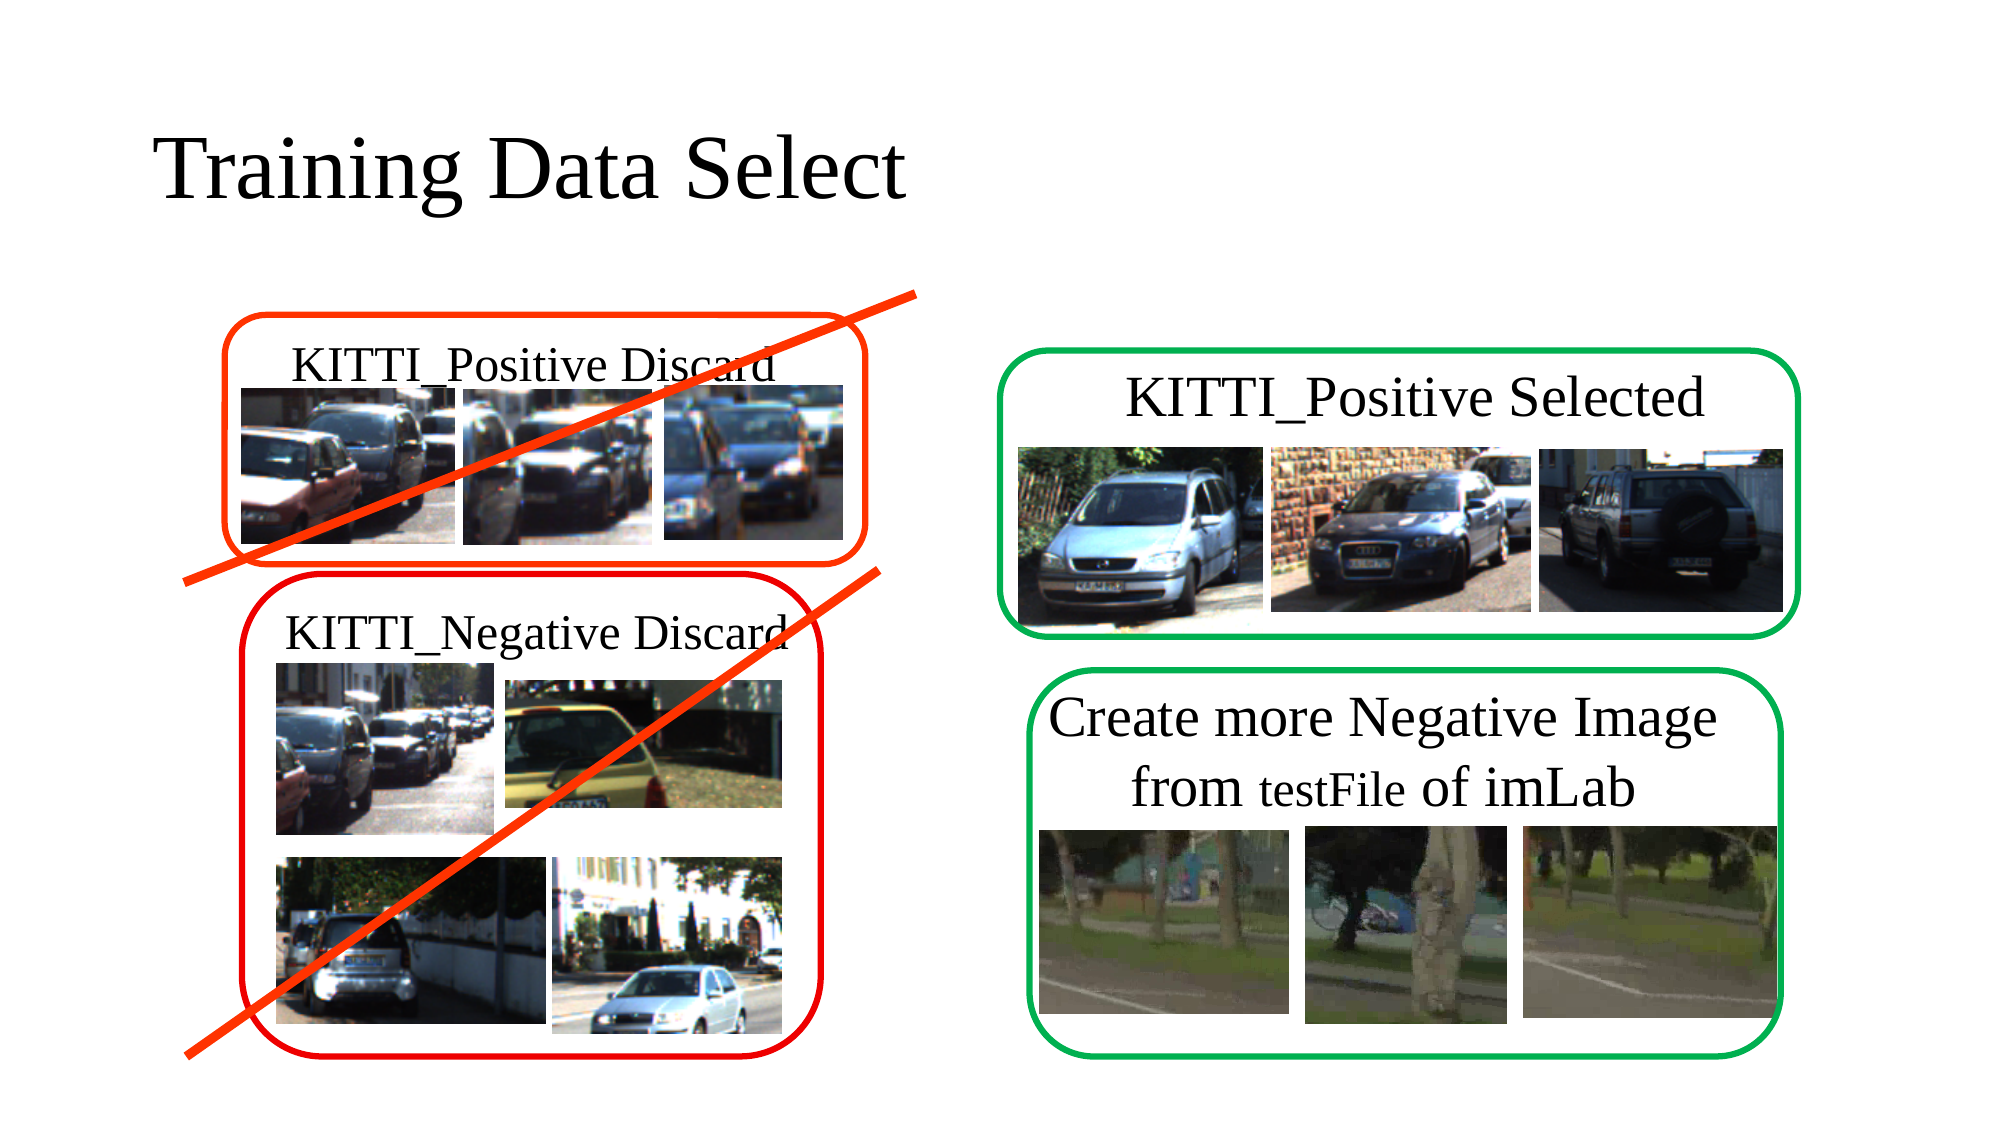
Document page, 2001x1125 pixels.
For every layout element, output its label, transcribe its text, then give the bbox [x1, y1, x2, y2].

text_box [1029, 670, 1781, 1057]
title Training Data Select [137, 59, 1863, 278]
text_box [186, 569, 879, 1057]
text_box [183, 293, 916, 583]
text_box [1000, 350, 1798, 637]
